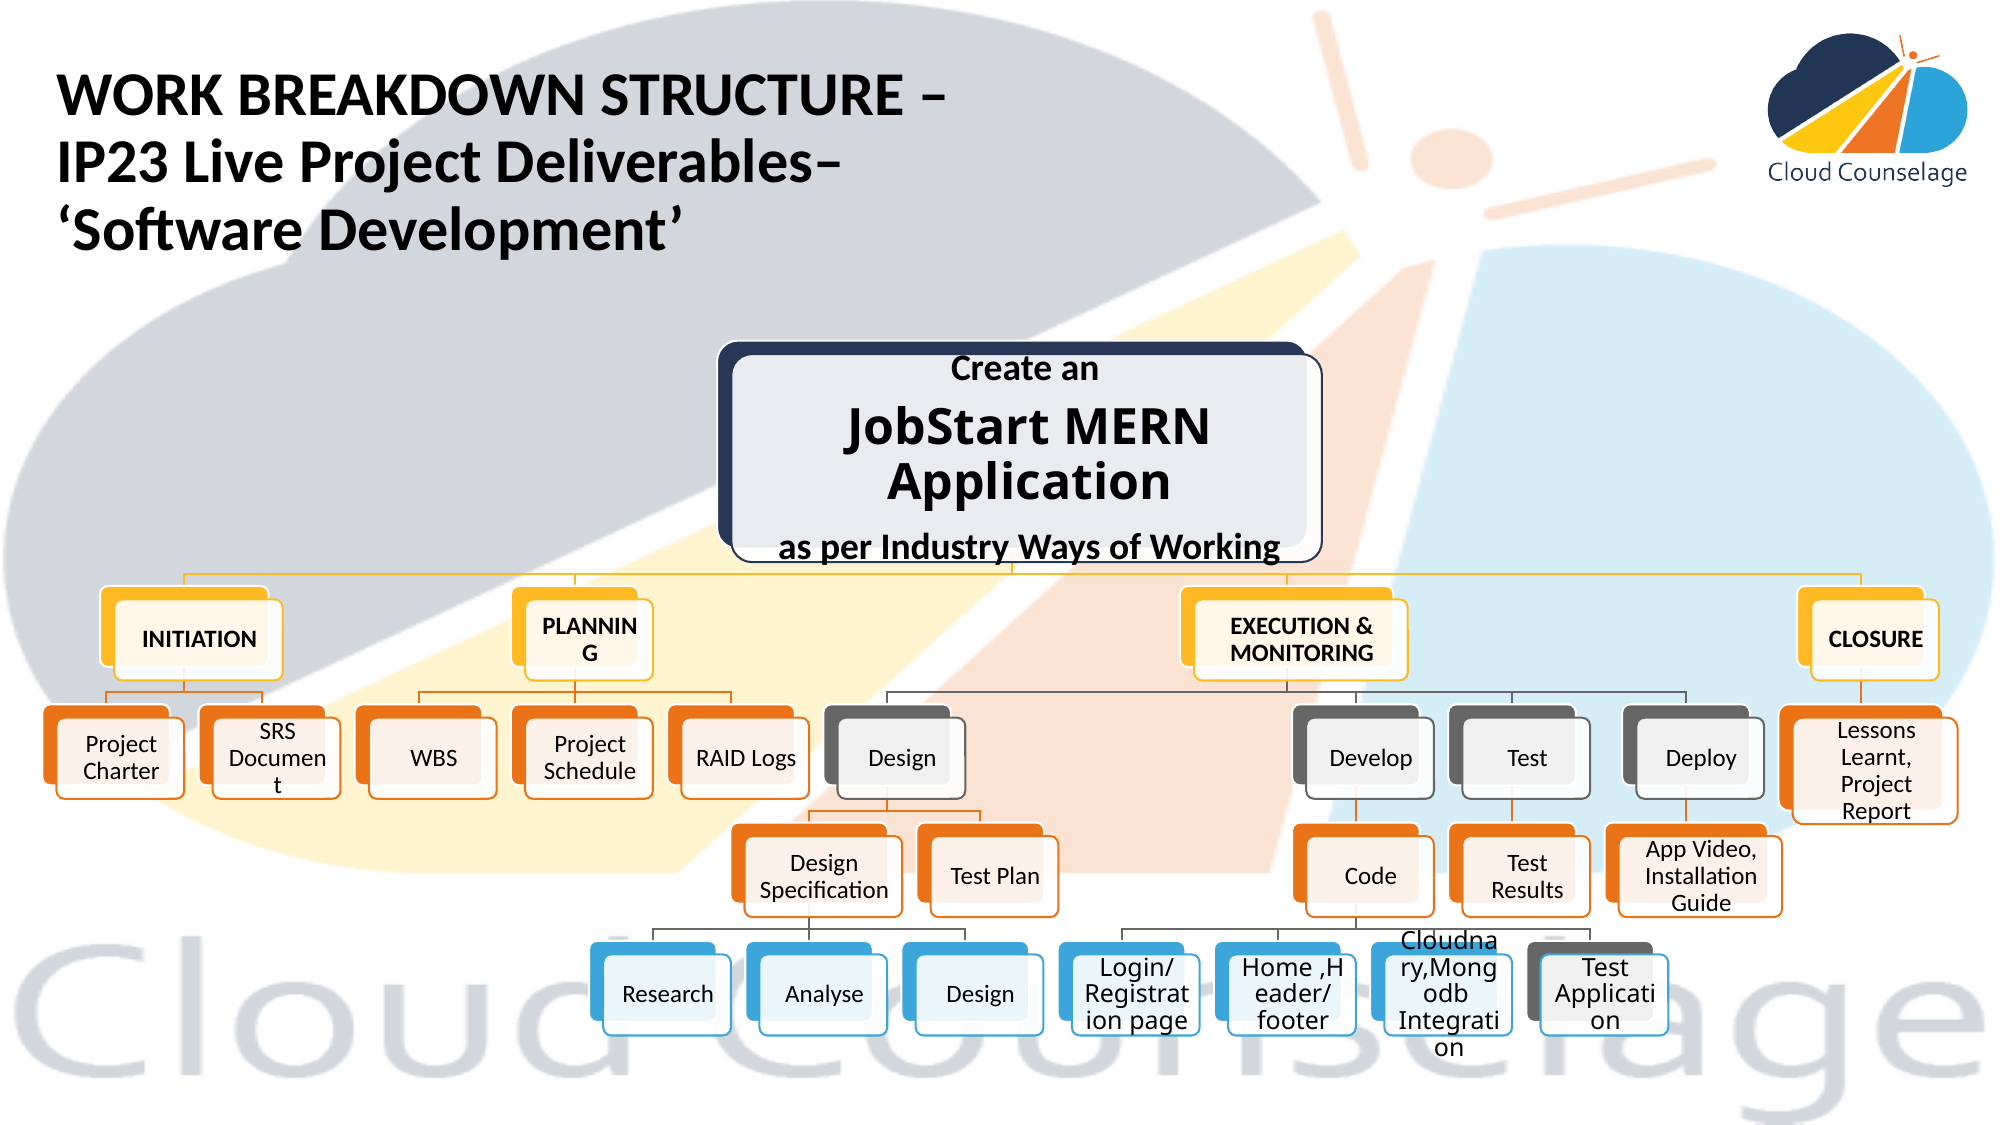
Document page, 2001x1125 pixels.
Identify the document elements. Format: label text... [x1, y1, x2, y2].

picture [1767, 33, 1968, 187]
title WORK BREAKDOWN STRUCTURE – IP23 Live Project Deliverables– ‘Software Development’ [41, 53, 2000, 272]
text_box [41, 271, 1959, 1105]
